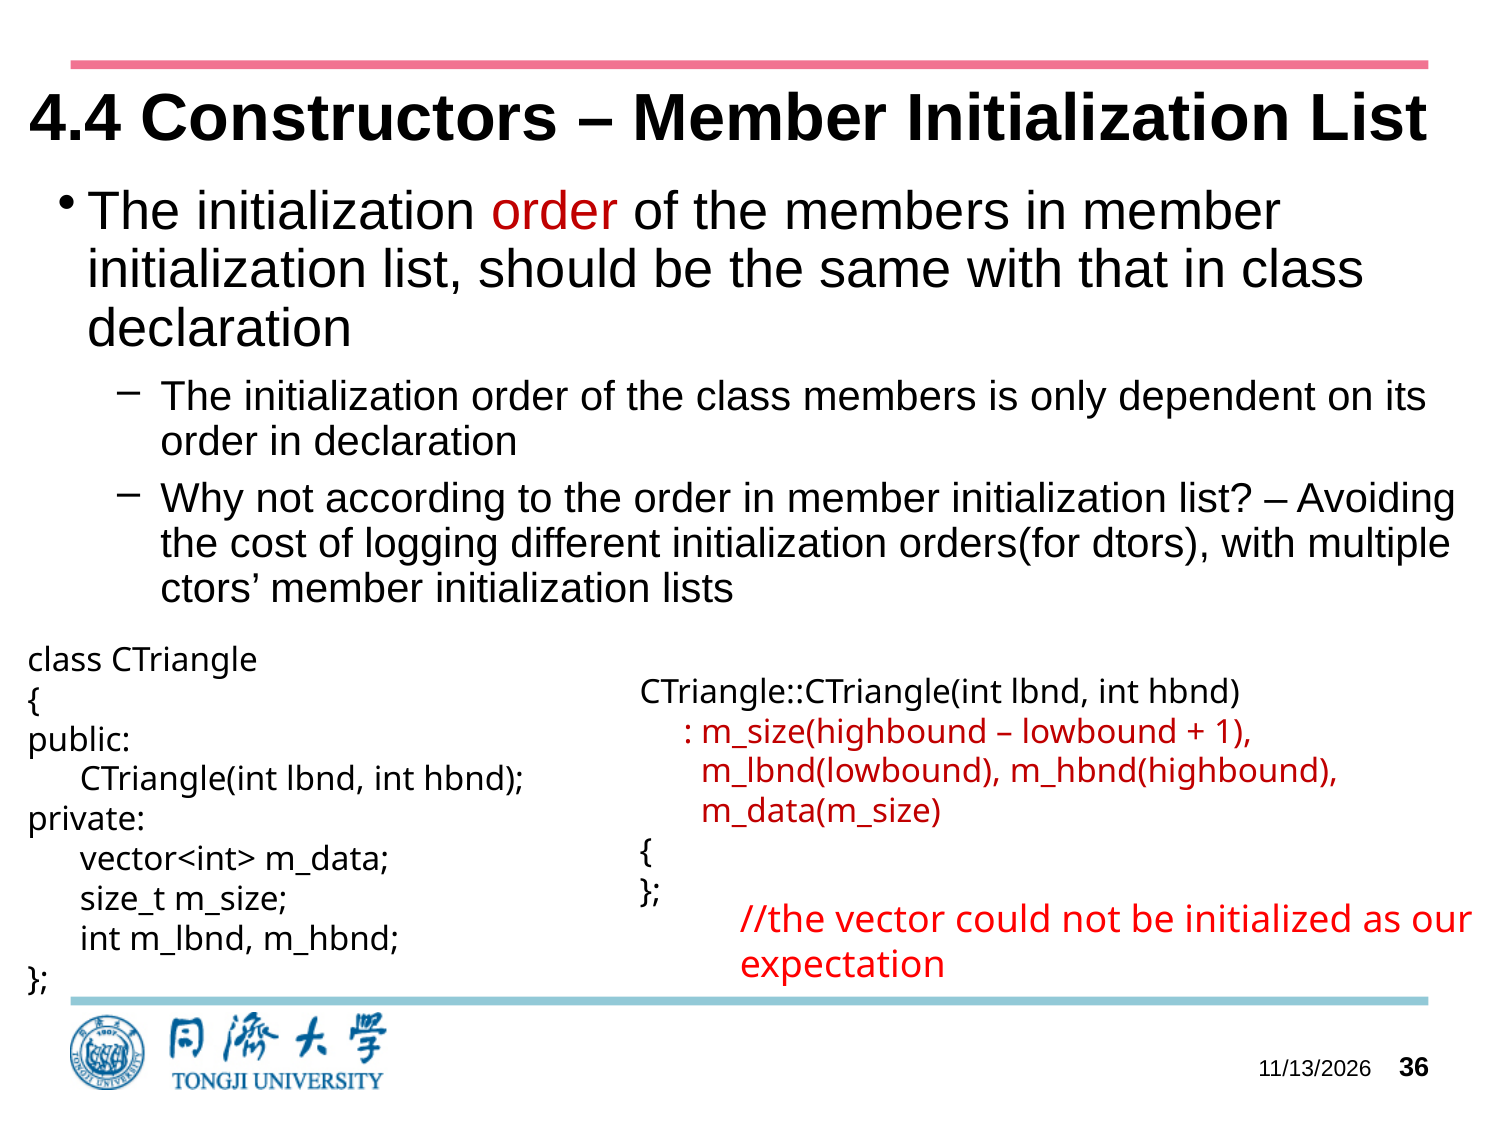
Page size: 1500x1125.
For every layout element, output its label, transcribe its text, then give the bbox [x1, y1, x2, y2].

text_box CTriangle::CTriangle(int lbnd, int hbnd) : m_size(highbound – lowbound + 1), m_lbnd(lowbound), m_hbnd(highbound), m_data(m_size) { }; [624, 662, 1500, 917]
list The initialization order of the members in member initialization list, should be the same with that in class declaration The initialization order of the class members is only dependent on its order in declaration Why not according to the order in member initialization list? – Avoiding the cost of logging different initialization orders(for dtors), with multiple ctors’ member initialization lists [42, 175, 1472, 625]
title 4.4 Constructors – Member Initialization List [14, 75, 1500, 175]
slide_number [1228, 1046, 1372, 1088]
picture [70, 1012, 388, 1090]
text_box class CTriangle { public: CTriangle(int lbnd, int hbnd); private: vector<int> m_data; size_t m_size; int m_lbnd, m_hbnd; }; [12, 630, 1138, 1005]
text_box //the vector could not be initialized as our expectation [725, 887, 1500, 993]
slide_number 36 [1372, 1046, 1430, 1088]
